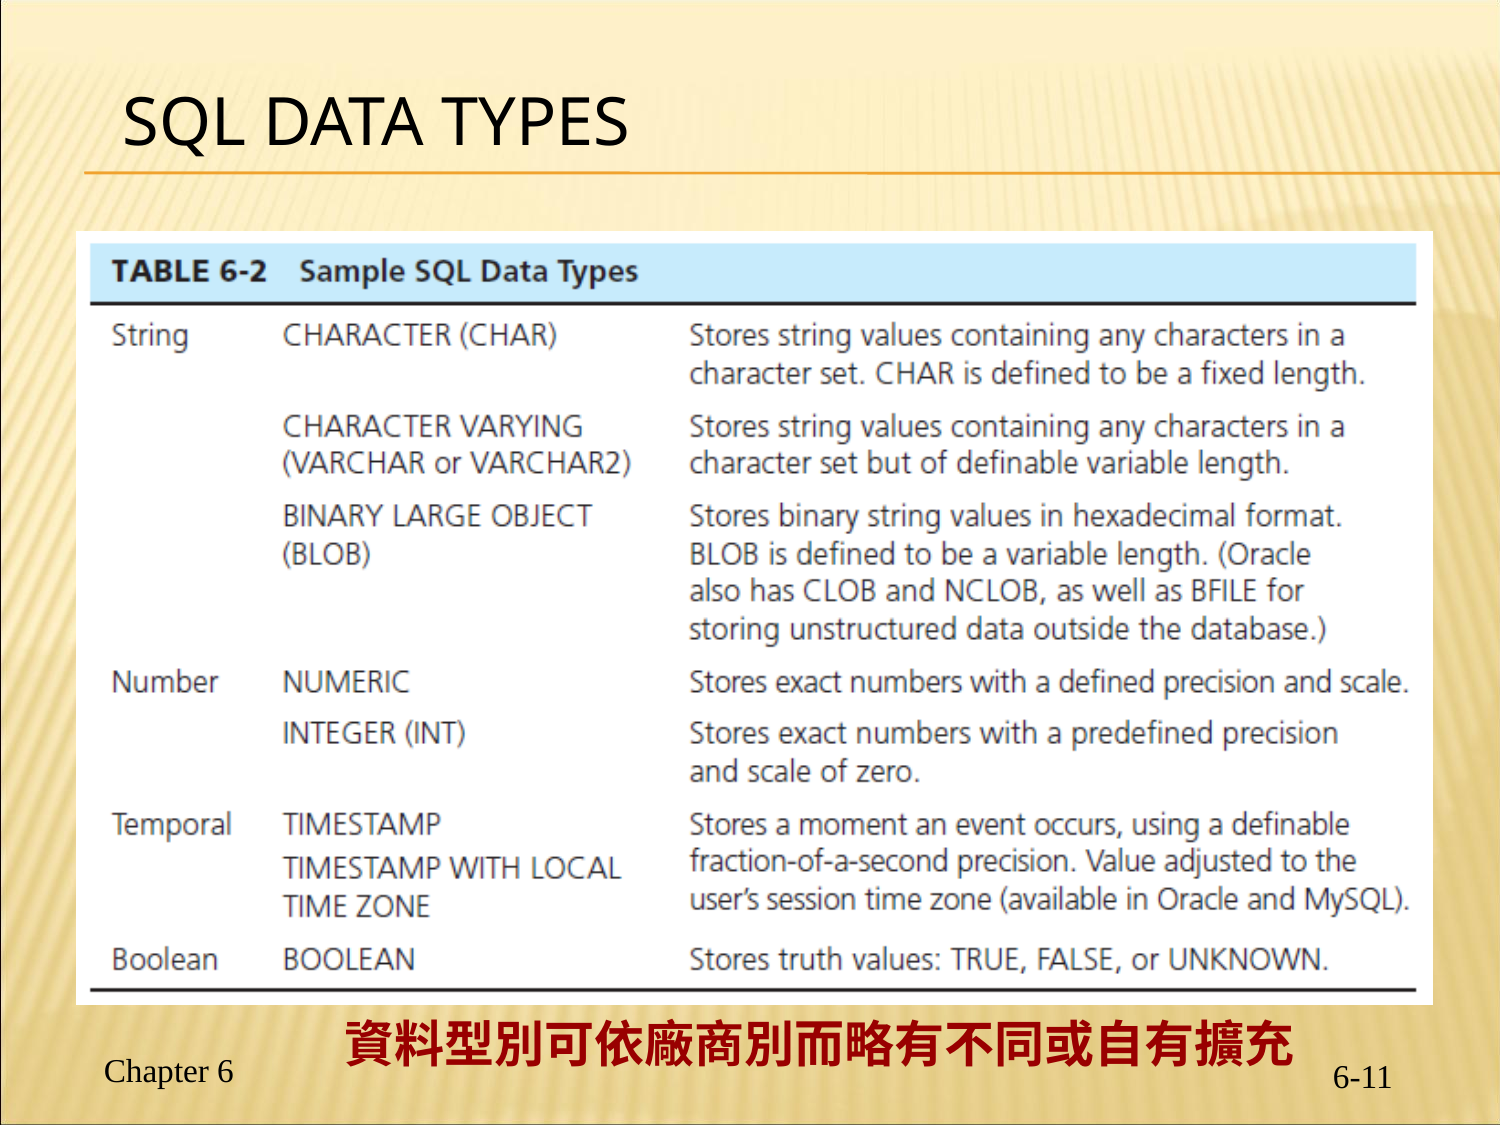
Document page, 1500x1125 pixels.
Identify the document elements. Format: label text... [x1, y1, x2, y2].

title SQL Data Types [107, 52, 1433, 186]
text_box 資料型別可依廠商別而略有不同或自有擴充 [329, 1023, 1310, 1080]
picture [0, 0, 1500, 1125]
